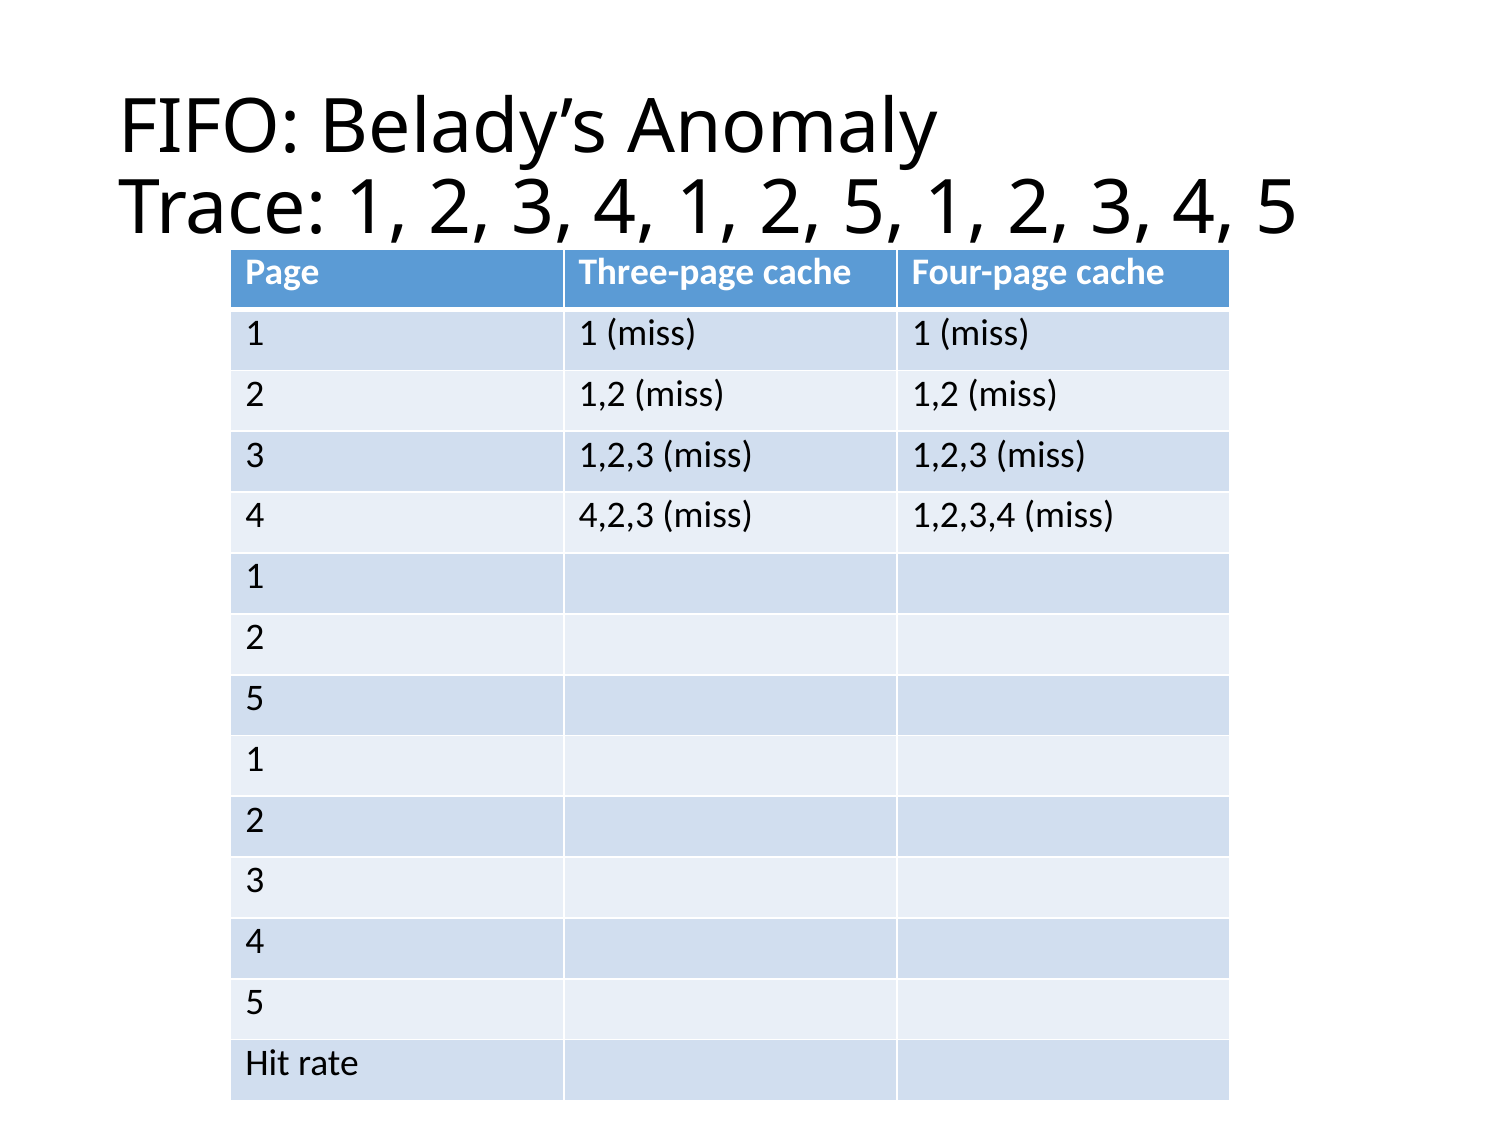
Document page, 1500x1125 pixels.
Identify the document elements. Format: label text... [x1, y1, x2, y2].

title FIFO: Belady’s Anomaly Trace: 1, 2, 3, 4, 1, 2, 5, 1, 2, 3, 4, 5 [103, 59, 1397, 278]
table_cell 4 [231, 919, 563, 978]
table_cell [898, 980, 1229, 1039]
table_cell 4 [231, 493, 563, 552]
table_cell 2 [231, 615, 563, 674]
table_cell [565, 797, 896, 856]
table_cell 1 (miss) [898, 312, 1229, 370]
table_cell 1,2,3,4 (miss) [898, 493, 1229, 552]
table_cell 1 (miss) [565, 312, 896, 370]
table_cell [565, 554, 896, 613]
table_header Three-page cache [565, 250, 896, 307]
table_cell [898, 919, 1229, 978]
table_cell 1,2,3 (miss) [565, 432, 896, 491]
table_cell 1,2 (miss) [898, 371, 1229, 430]
table_cell [565, 615, 896, 674]
table_cell 3 [231, 858, 563, 917]
table_cell 2 [231, 371, 563, 430]
table_cell Hit rate [231, 1040, 563, 1100]
table_cell 1,2 (miss) [565, 371, 896, 430]
table_cell [898, 554, 1229, 613]
table_header Four-page cache [898, 250, 1229, 307]
table_cell 1 [231, 312, 563, 370]
table_cell [565, 736, 896, 795]
table_header Page [231, 250, 563, 307]
table_cell [898, 1040, 1229, 1100]
table_cell [565, 980, 896, 1039]
table_cell 1 [231, 554, 563, 613]
table_cell 2 [231, 797, 563, 856]
table_cell [898, 615, 1229, 674]
table_cell 1,2,3 (miss) [898, 432, 1229, 491]
table_cell [565, 1040, 896, 1100]
table_cell 4,2,3 (miss) [565, 493, 896, 552]
table_cell [898, 676, 1229, 735]
table_cell [898, 797, 1229, 856]
table_cell 3 [231, 432, 563, 491]
table_cell [565, 676, 896, 735]
table_cell [565, 919, 896, 978]
table_cell 5 [231, 676, 563, 735]
table_cell 1 [231, 736, 563, 795]
table_cell 5 [231, 980, 563, 1039]
table_cell [898, 858, 1229, 917]
table_cell [565, 858, 896, 917]
table_cell [898, 736, 1229, 795]
